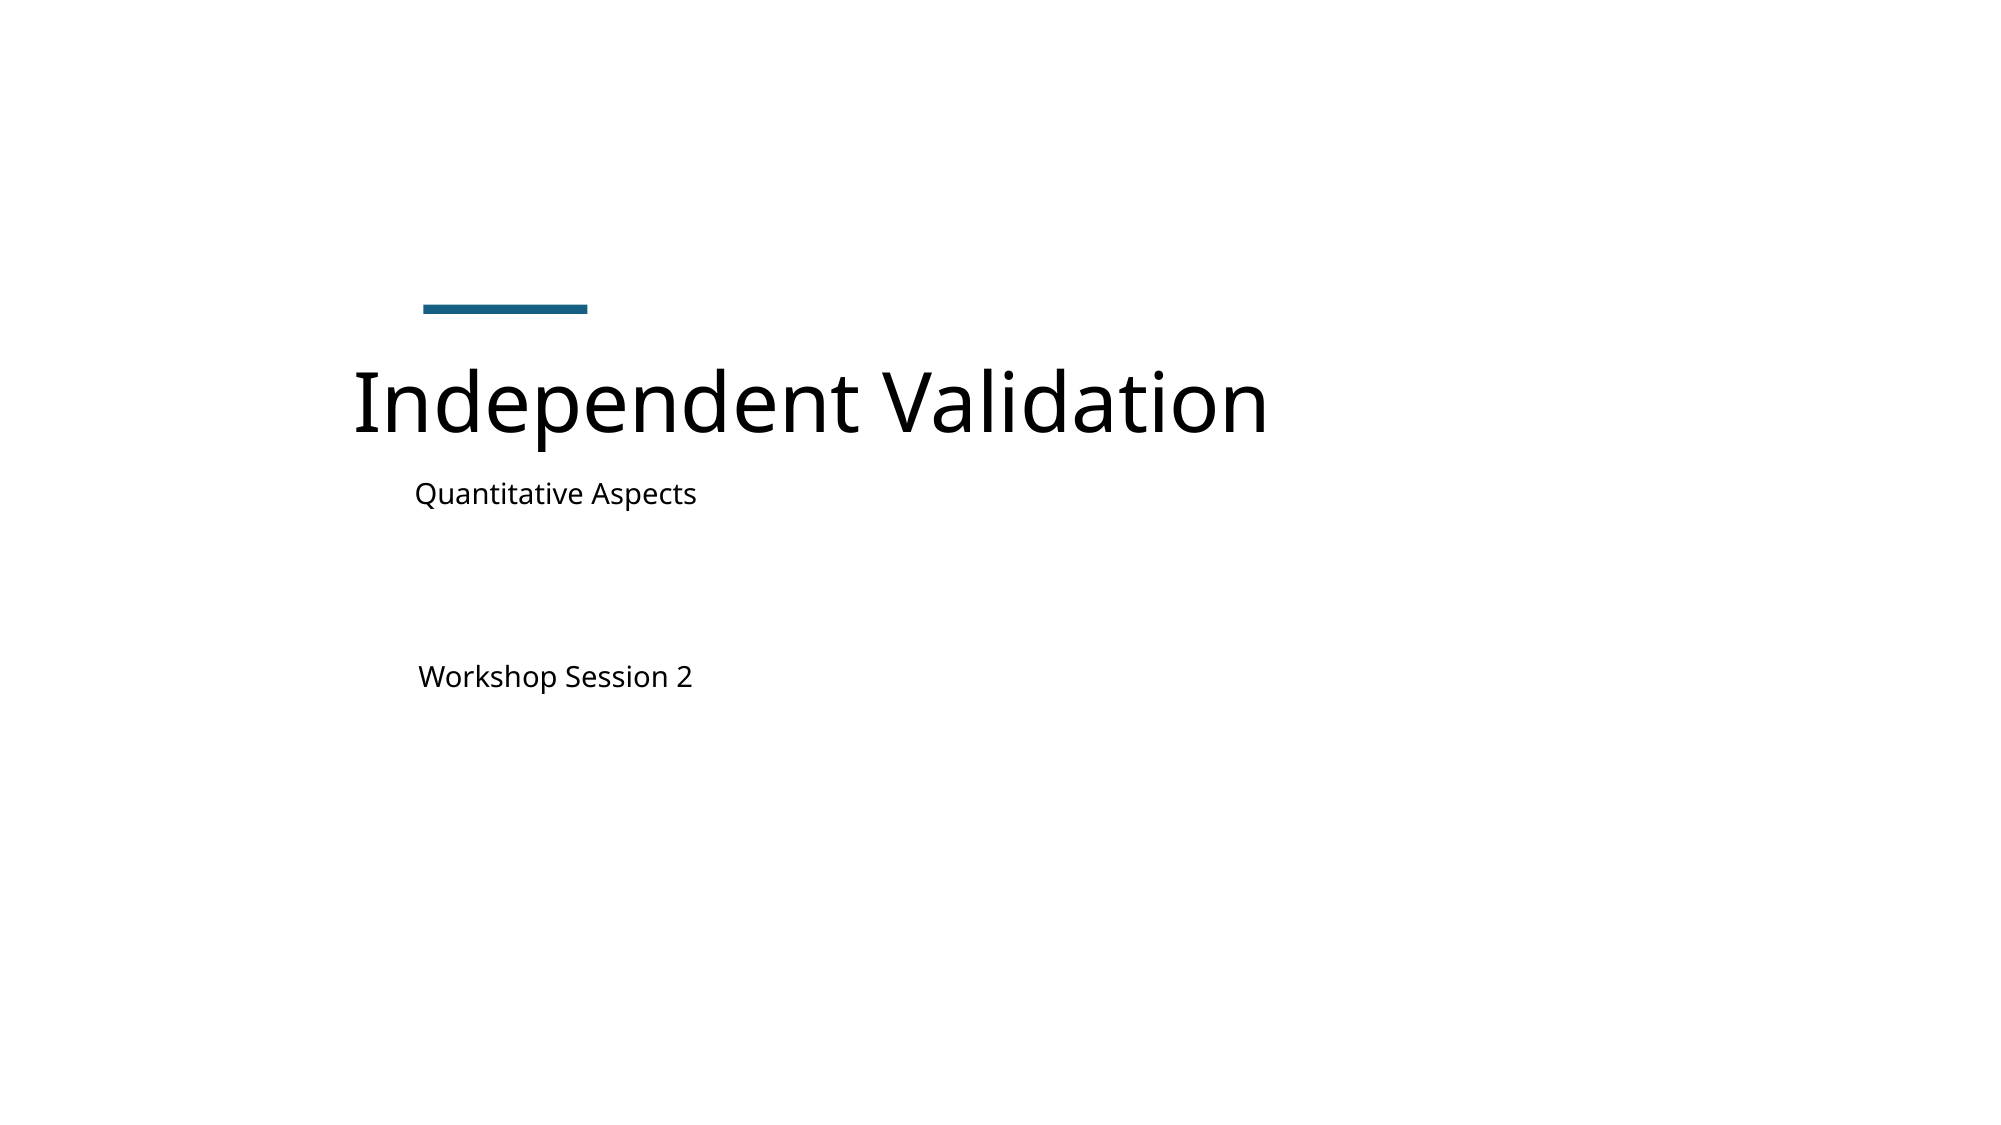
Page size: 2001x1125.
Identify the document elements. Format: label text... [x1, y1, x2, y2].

text_box Workshop Session 2 [0, 654, 1306, 927]
text_box [422, 303, 589, 316]
subtitle Quantitative Aspects [0, 472, 1306, 654]
title Independent Validation [62, 66, 1563, 459]
